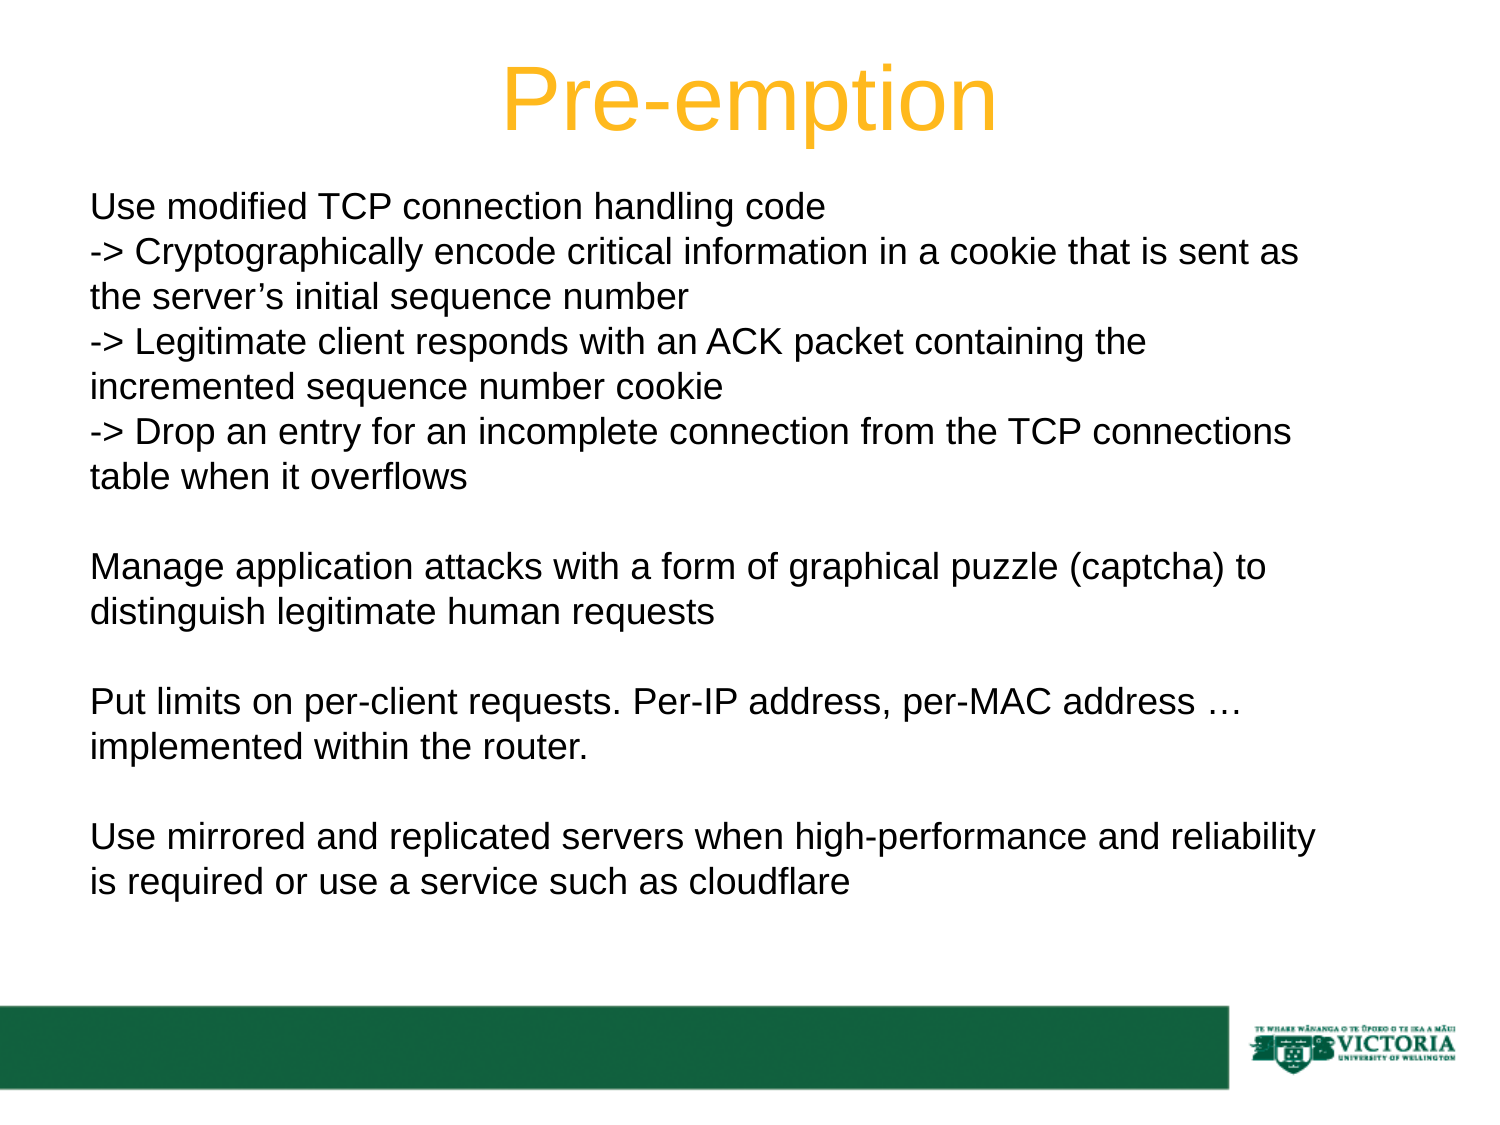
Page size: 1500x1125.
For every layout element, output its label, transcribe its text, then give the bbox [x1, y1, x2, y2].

picture [0, 0, 1476, 1105]
text_box Pre-emption [75, 24, 1425, 242]
text_box Use modified TCP connection handling code -> Cryptographically encode critical information in a cookie that is sent as the server’s initial sequence number -> Legitimate client responds with an ACK packet containing the incremented sequence number cookie -> Drop an entry for an incomplete connection from the TCP connections table when it overflows Manage application attacks with a form of graphical puzzle (captcha) to distinguish legitimate human requests Put limits on per-client requests. Per-IP address, per-MAC address … implemented within the router. Use mirrored and replicated servers when high-performance and reliability is required or use a service such as cloudflare [75, 174, 1367, 970]
